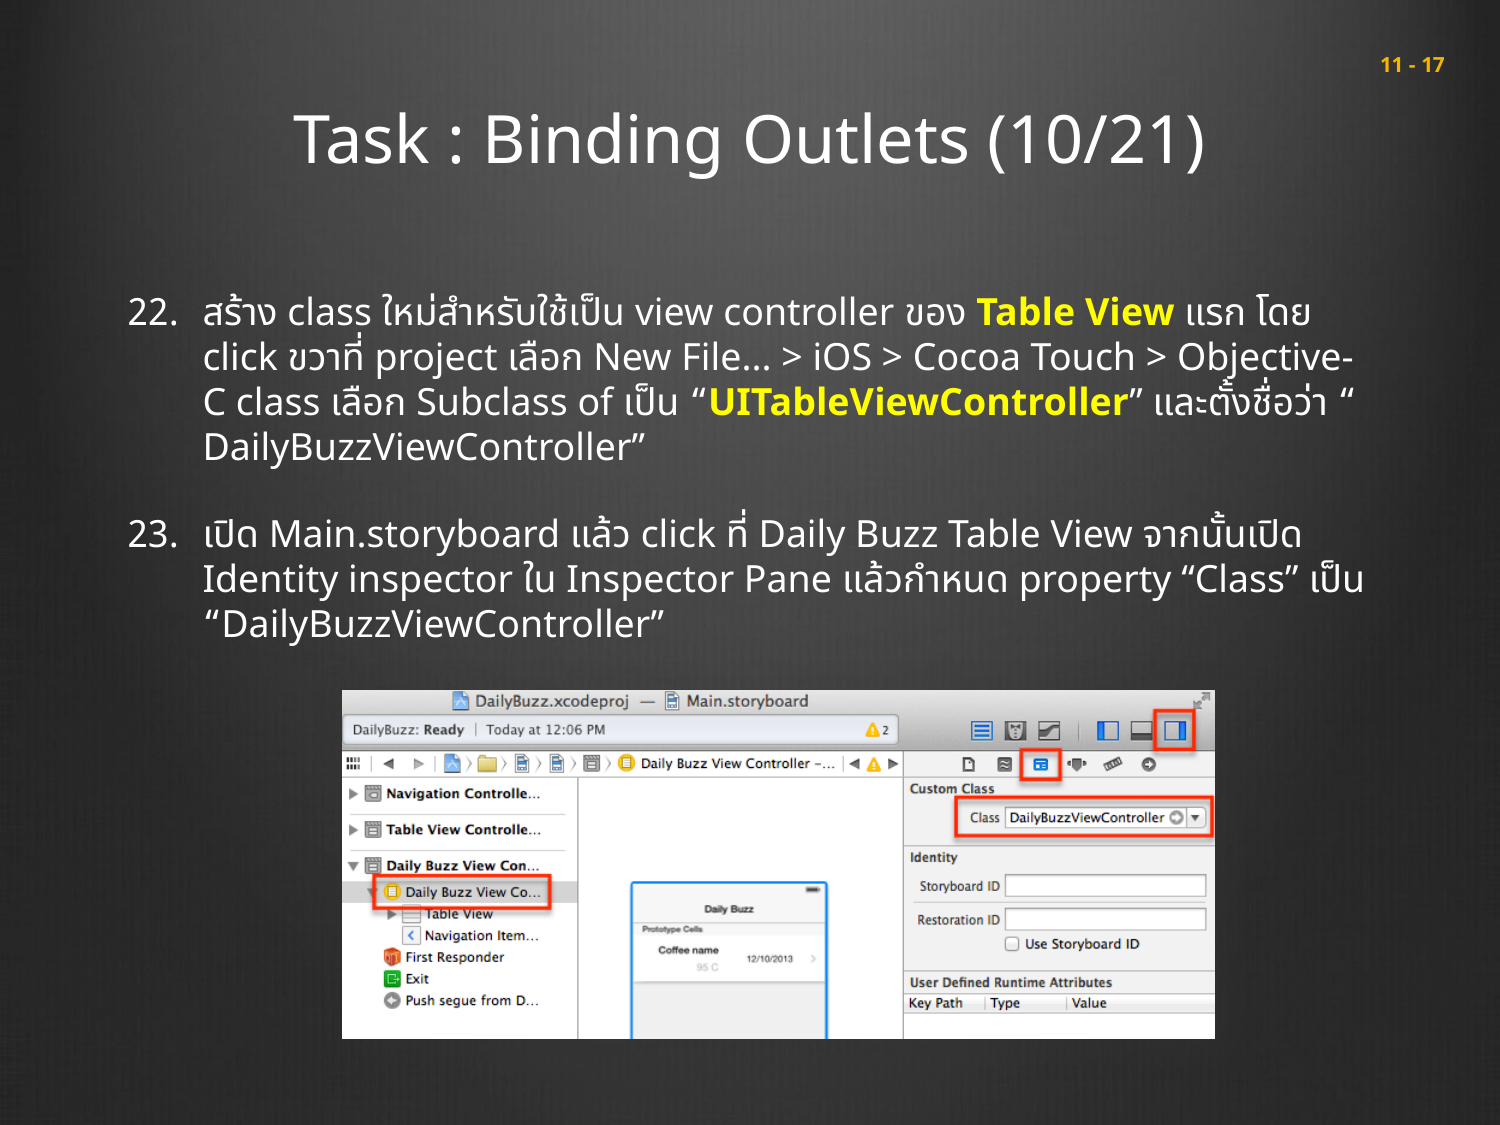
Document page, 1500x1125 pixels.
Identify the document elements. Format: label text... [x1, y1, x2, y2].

text_box 11 - 17 [1306, 43, 1460, 86]
title Task : Binding Outlets (10/21) [112, 19, 1388, 255]
picture [342, 690, 1215, 1039]
list สร้าง class ใหม่สำหรับใช้เป็น view controller ของ Table View แรก โดย click ขวาที่ project เลือก New File... > iOS > Cocoa Touch > Objective-C class เลือก Subclass of เป็น “UITableViewController” และตั้งชื่อว่า “DailyBuzzViewController” เปิด Main.storyboard แล้ว click ที่ Daily Buzz Table View จากนั้นเปิด Identity inspector ใน Inspector Pane แล้วกำหนด property “Class” เป็น “DailyBuzzViewController” [112, 280, 1388, 1039]
